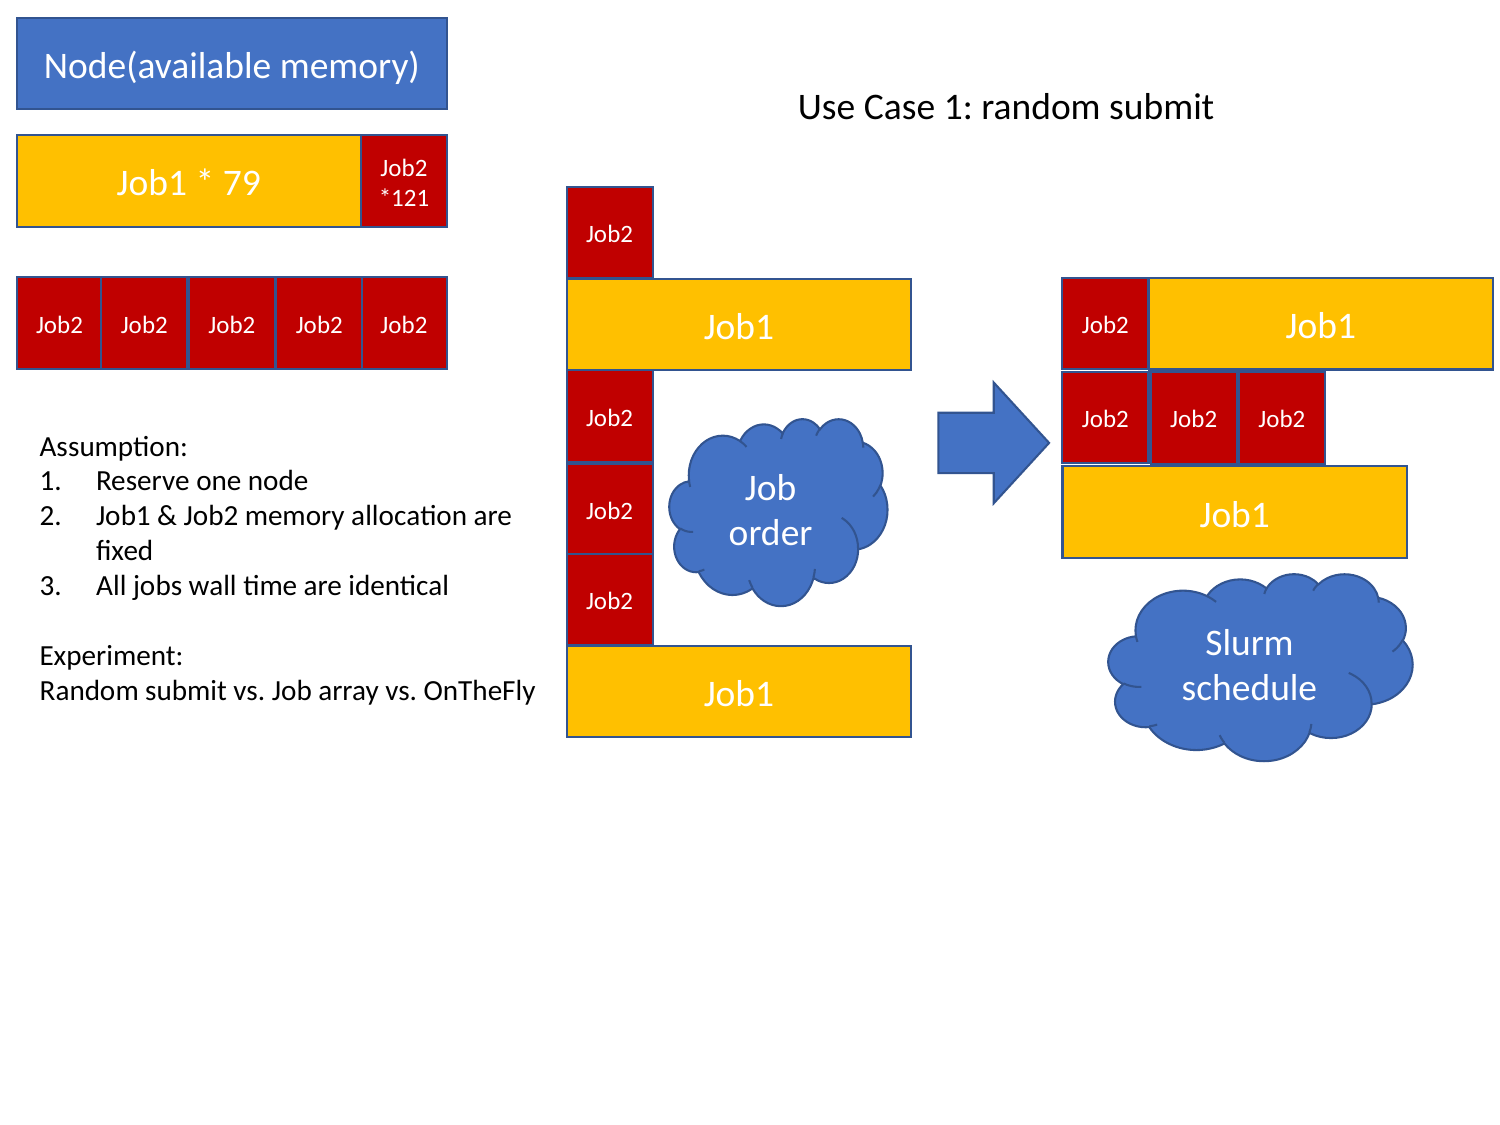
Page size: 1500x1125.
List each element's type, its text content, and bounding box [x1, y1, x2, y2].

text_box Job1 [566, 278, 912, 371]
text_box Job2 [16, 276, 100, 370]
text_box Job2 [1150, 371, 1238, 465]
text_box Job2 [100, 276, 188, 370]
text_box Job2 [1061, 277, 1148, 370]
text_box Use Case 1: random submit [783, 74, 1230, 135]
text_box Job2 [1238, 371, 1326, 465]
text_box Job2 [276, 276, 363, 370]
text_box Job order [668, 418, 889, 608]
text_box Job2 [566, 463, 654, 553]
text_box Assumption: Reserve one node Job1 & Job2 memory allocation are fixed All jobs wall time are identical Experiment: Random submit vs. Job array vs. OnTheFly [24, 419, 566, 714]
text_box Node(available memory) [16, 17, 448, 110]
text_box Job1 * 79 [16, 134, 360, 228]
text_box [937, 379, 1051, 506]
text_box Job2 [1061, 371, 1150, 464]
text_box Job2 [188, 276, 276, 370]
text_box Slurm schedule [1107, 573, 1414, 763]
text_box Job1 [1148, 277, 1494, 371]
text_box Job2 [566, 186, 654, 279]
text_box Job1 [1061, 465, 1408, 559]
text_box Job2 [566, 369, 654, 463]
text_box Job2*121 [360, 134, 448, 228]
text_box Job2 [363, 276, 448, 370]
text_box Job2 [566, 553, 654, 645]
text_box Job1 [566, 645, 912, 738]
